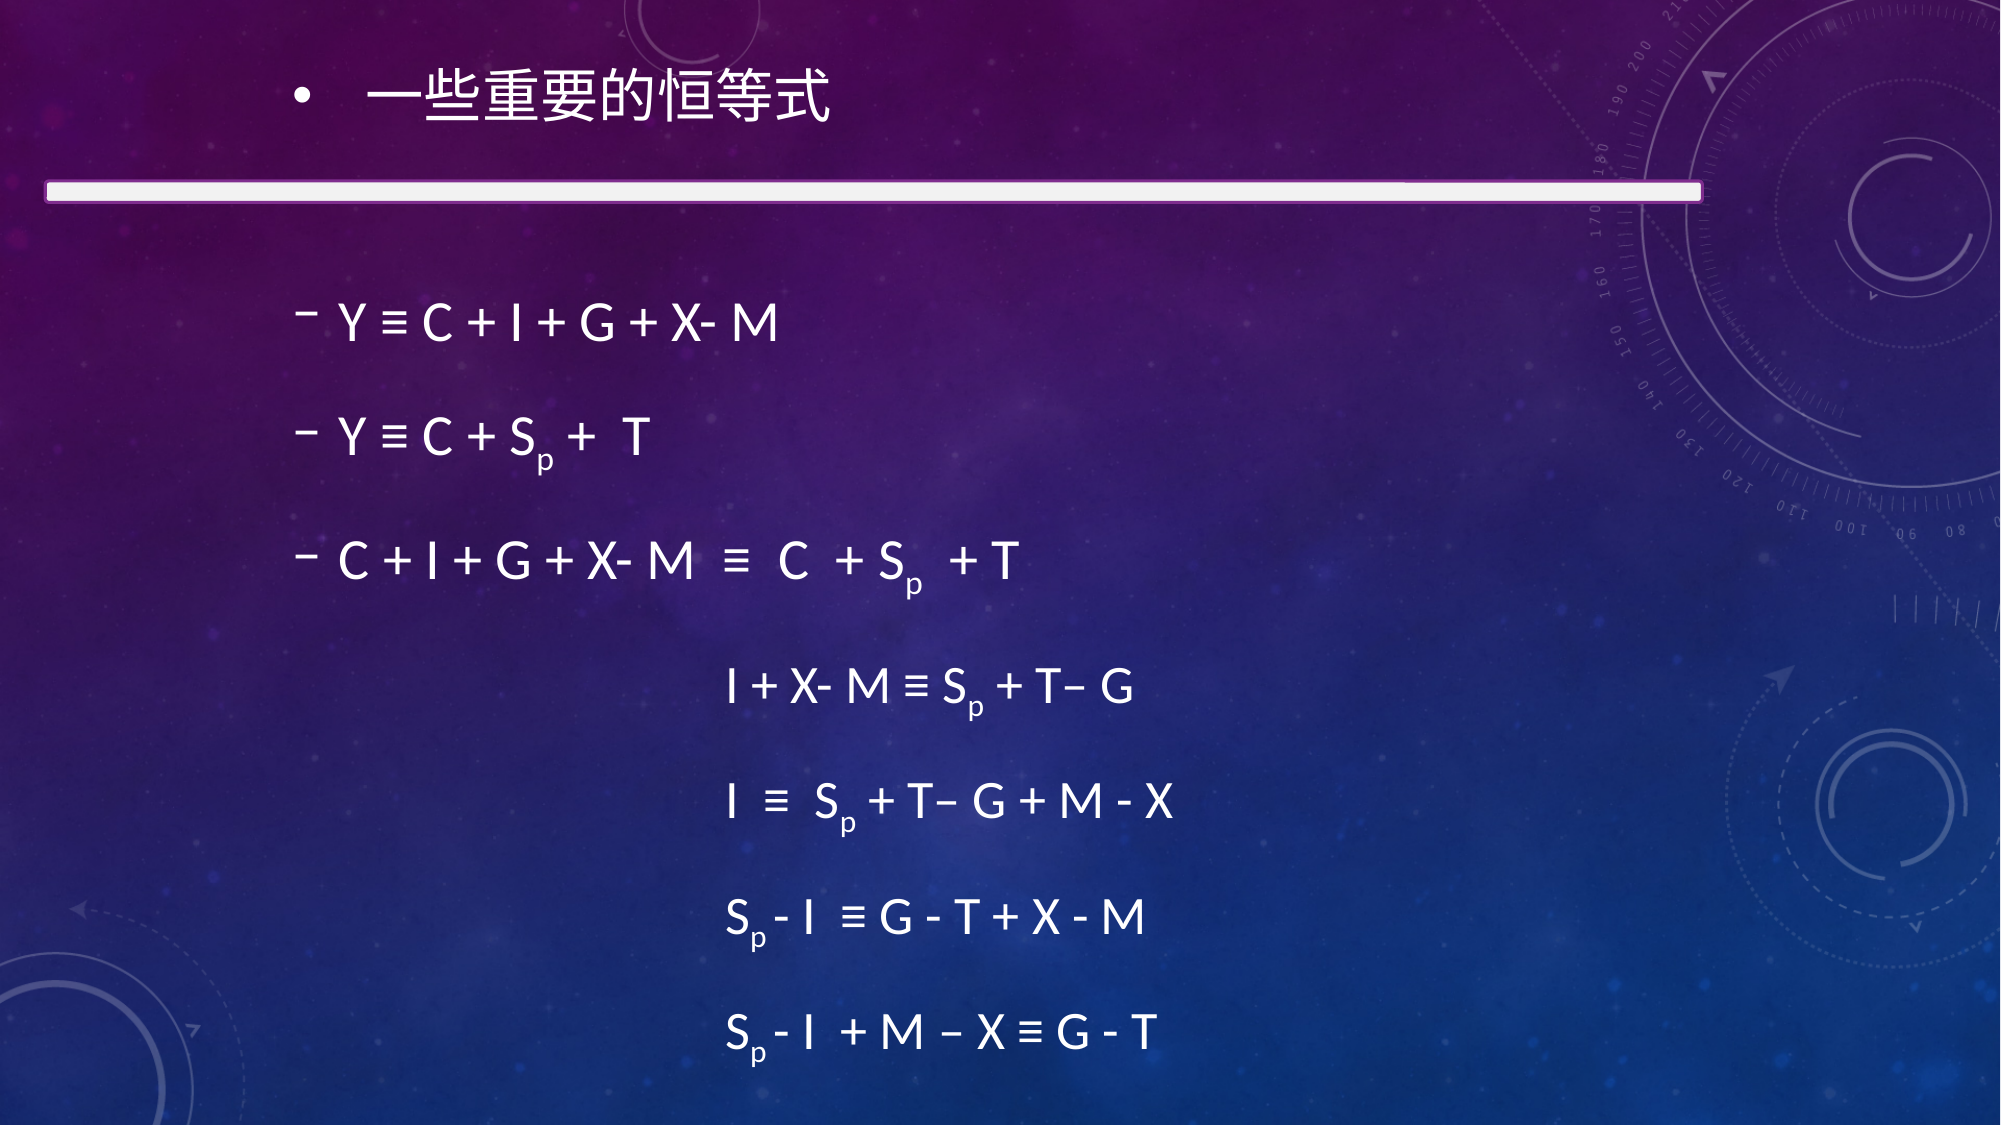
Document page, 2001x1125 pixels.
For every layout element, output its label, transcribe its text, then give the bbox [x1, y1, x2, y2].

list 一些重要的恒等式 Y ≡ C + I + G + X- M Y ≡ C + Sp + T C + I + G + X- M ≡ C + Sp + T [277, 31, 1707, 620]
text_box [43, 179, 1704, 204]
picture [0, 0, 2001, 1125]
text_box I + X- M ≡ Sp + T– G I ≡ Sp + T– G + M - X Sp - I ≡ G - T + X - M Sp - I + M – X ≡ G - T [710, 619, 1783, 1081]
